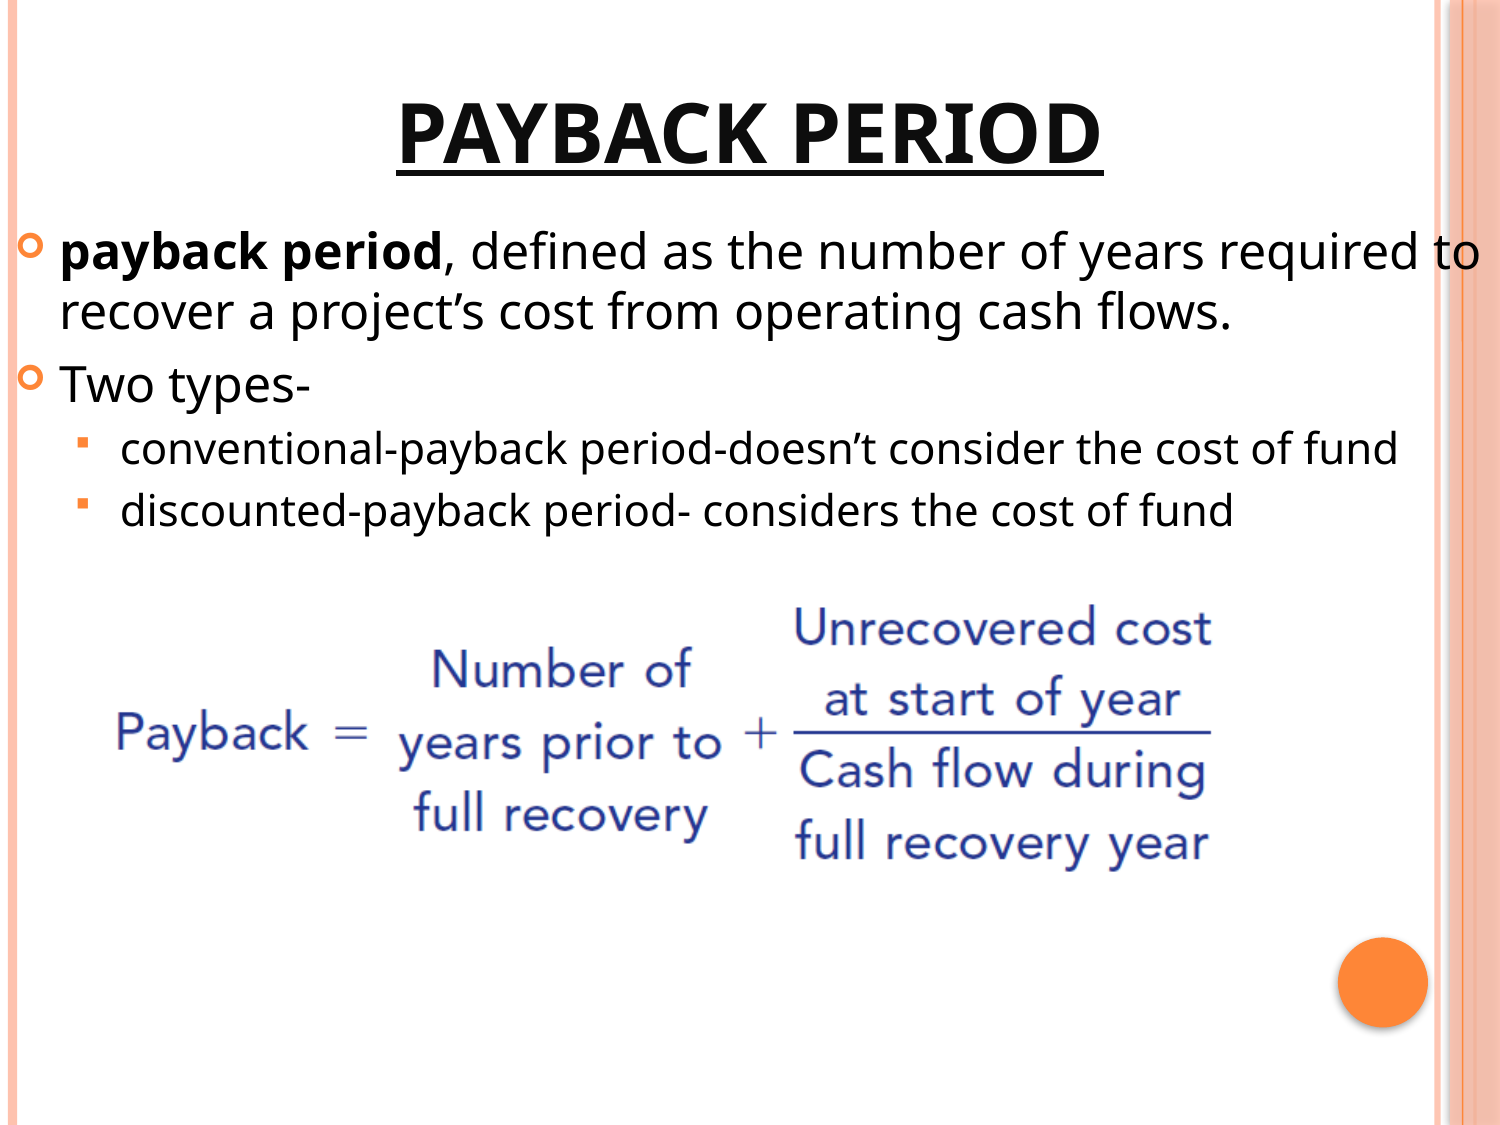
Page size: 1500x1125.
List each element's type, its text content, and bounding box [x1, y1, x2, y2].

list payback period, defined as the number of years required to recover a project’s cost from operating cash flows. Two types- conventional-payback period-doesn’t consider the cost of fund discounted-payback period- considers the cost of fund [0, 212, 1500, 588]
title Payback period [0, 0, 1500, 188]
picture [111, 586, 1226, 888]
